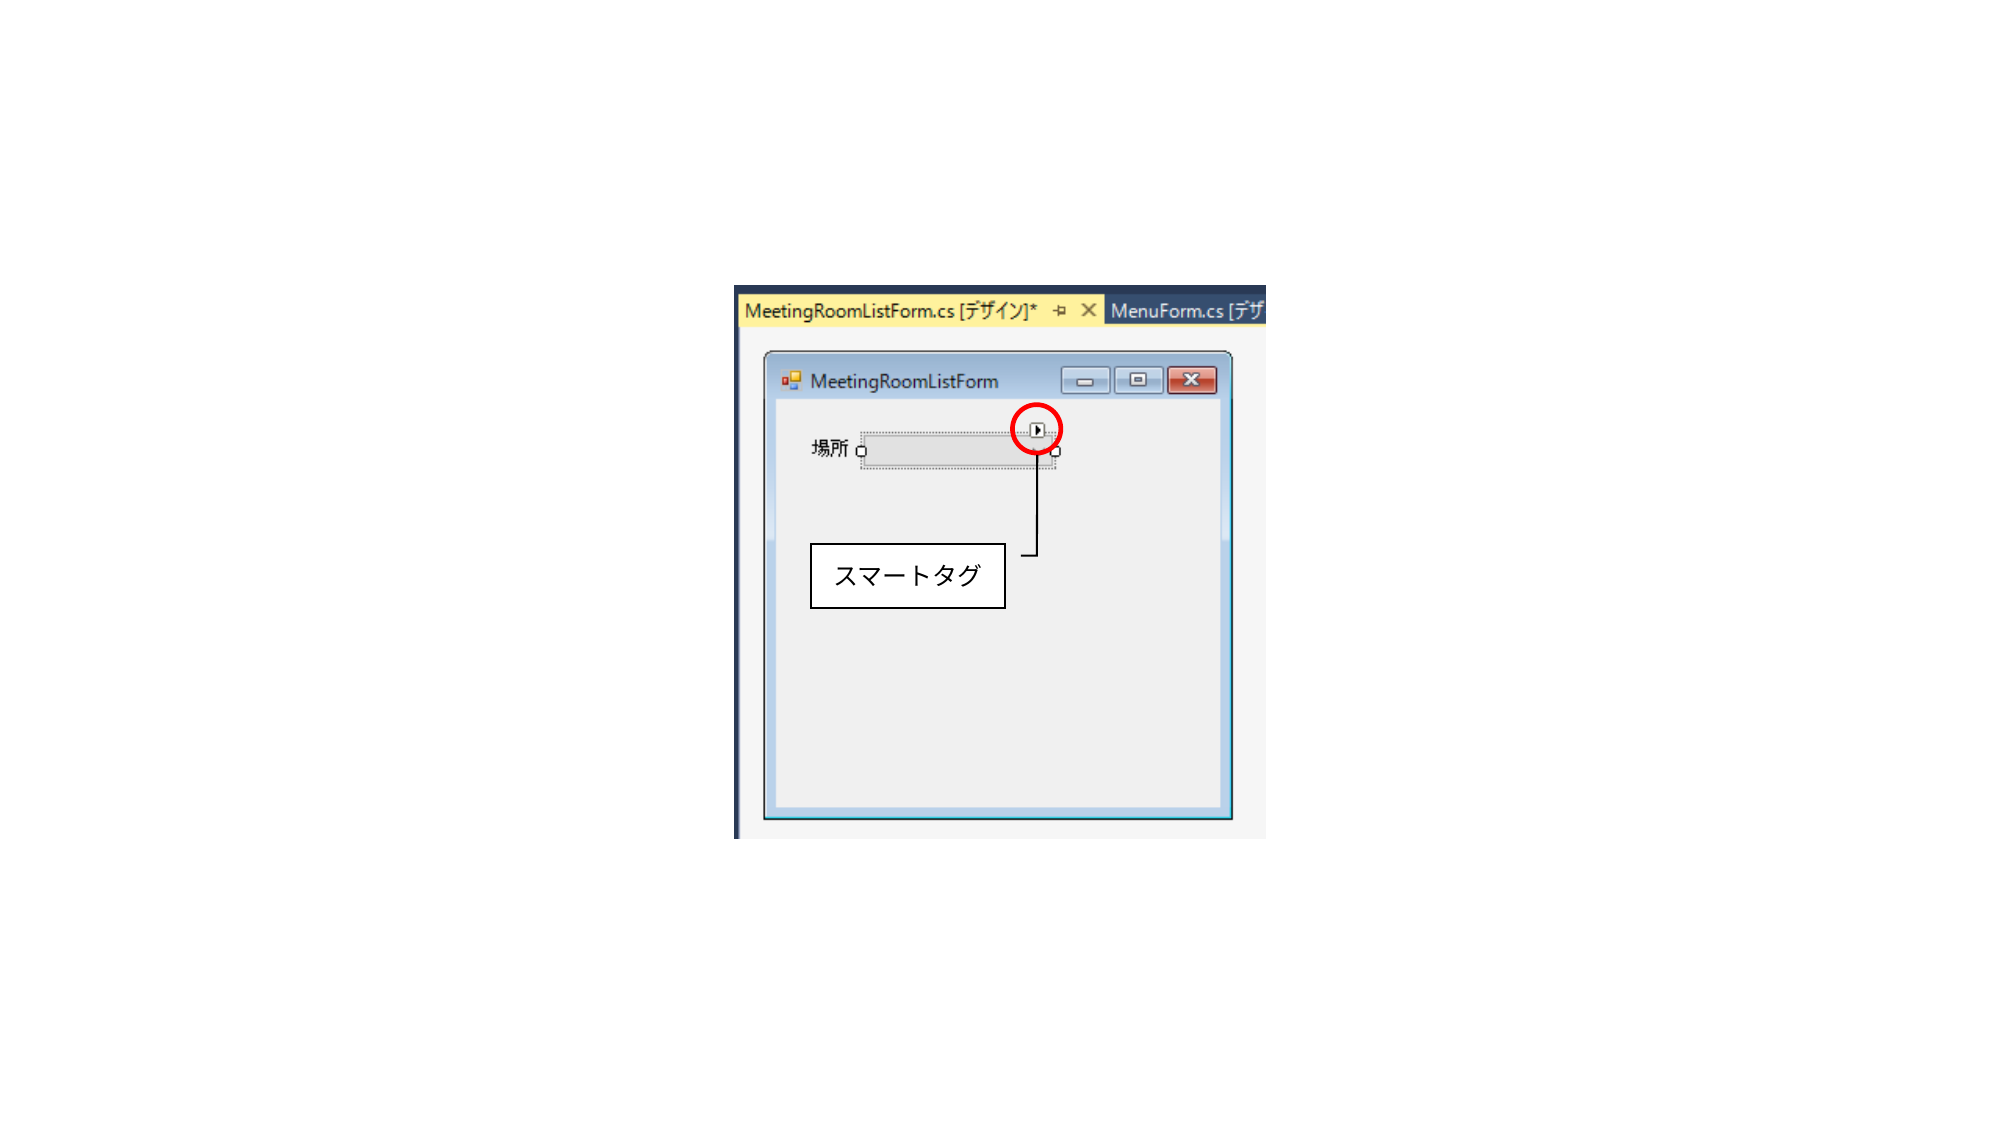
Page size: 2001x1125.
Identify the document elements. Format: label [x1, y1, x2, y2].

picture [734, 285, 1266, 839]
